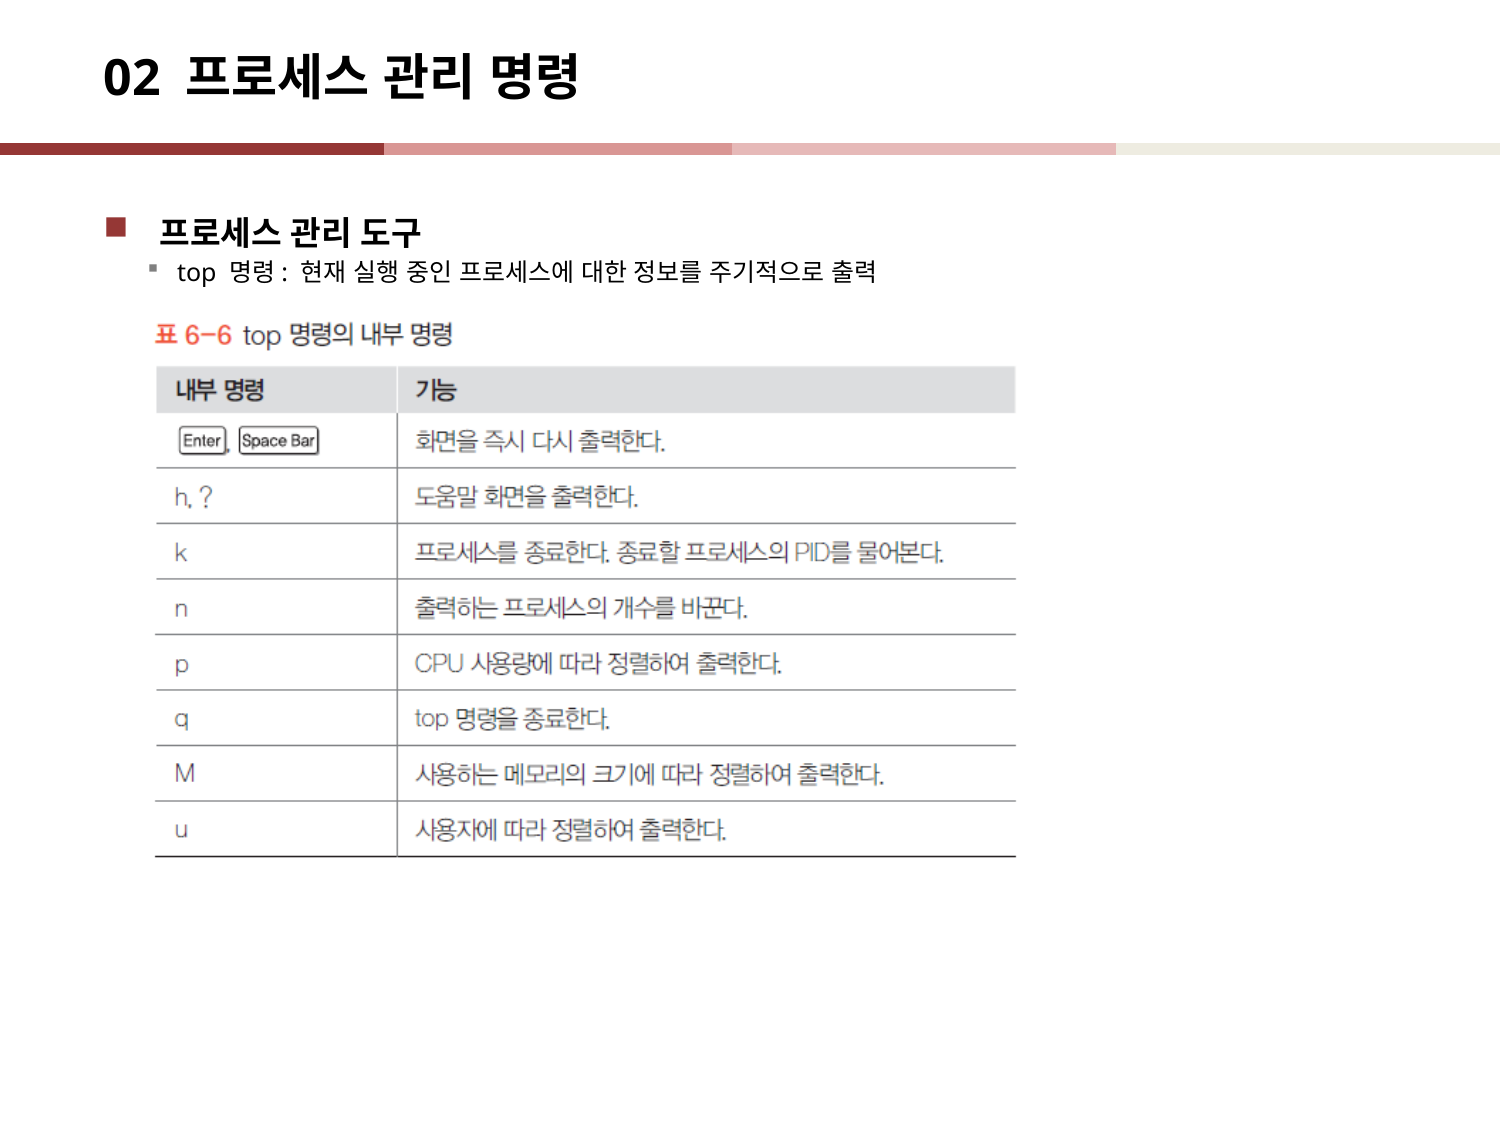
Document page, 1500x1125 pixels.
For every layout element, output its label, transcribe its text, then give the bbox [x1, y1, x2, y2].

list 프로세스 관리 도구 top 명령: 현재 실행 중인 프로세스에 대한 정보를 주기적으로 출력 [88, 184, 1436, 1071]
picture [150, 315, 1020, 866]
title 02 프로세스 관리 명령 [88, 30, 1330, 121]
